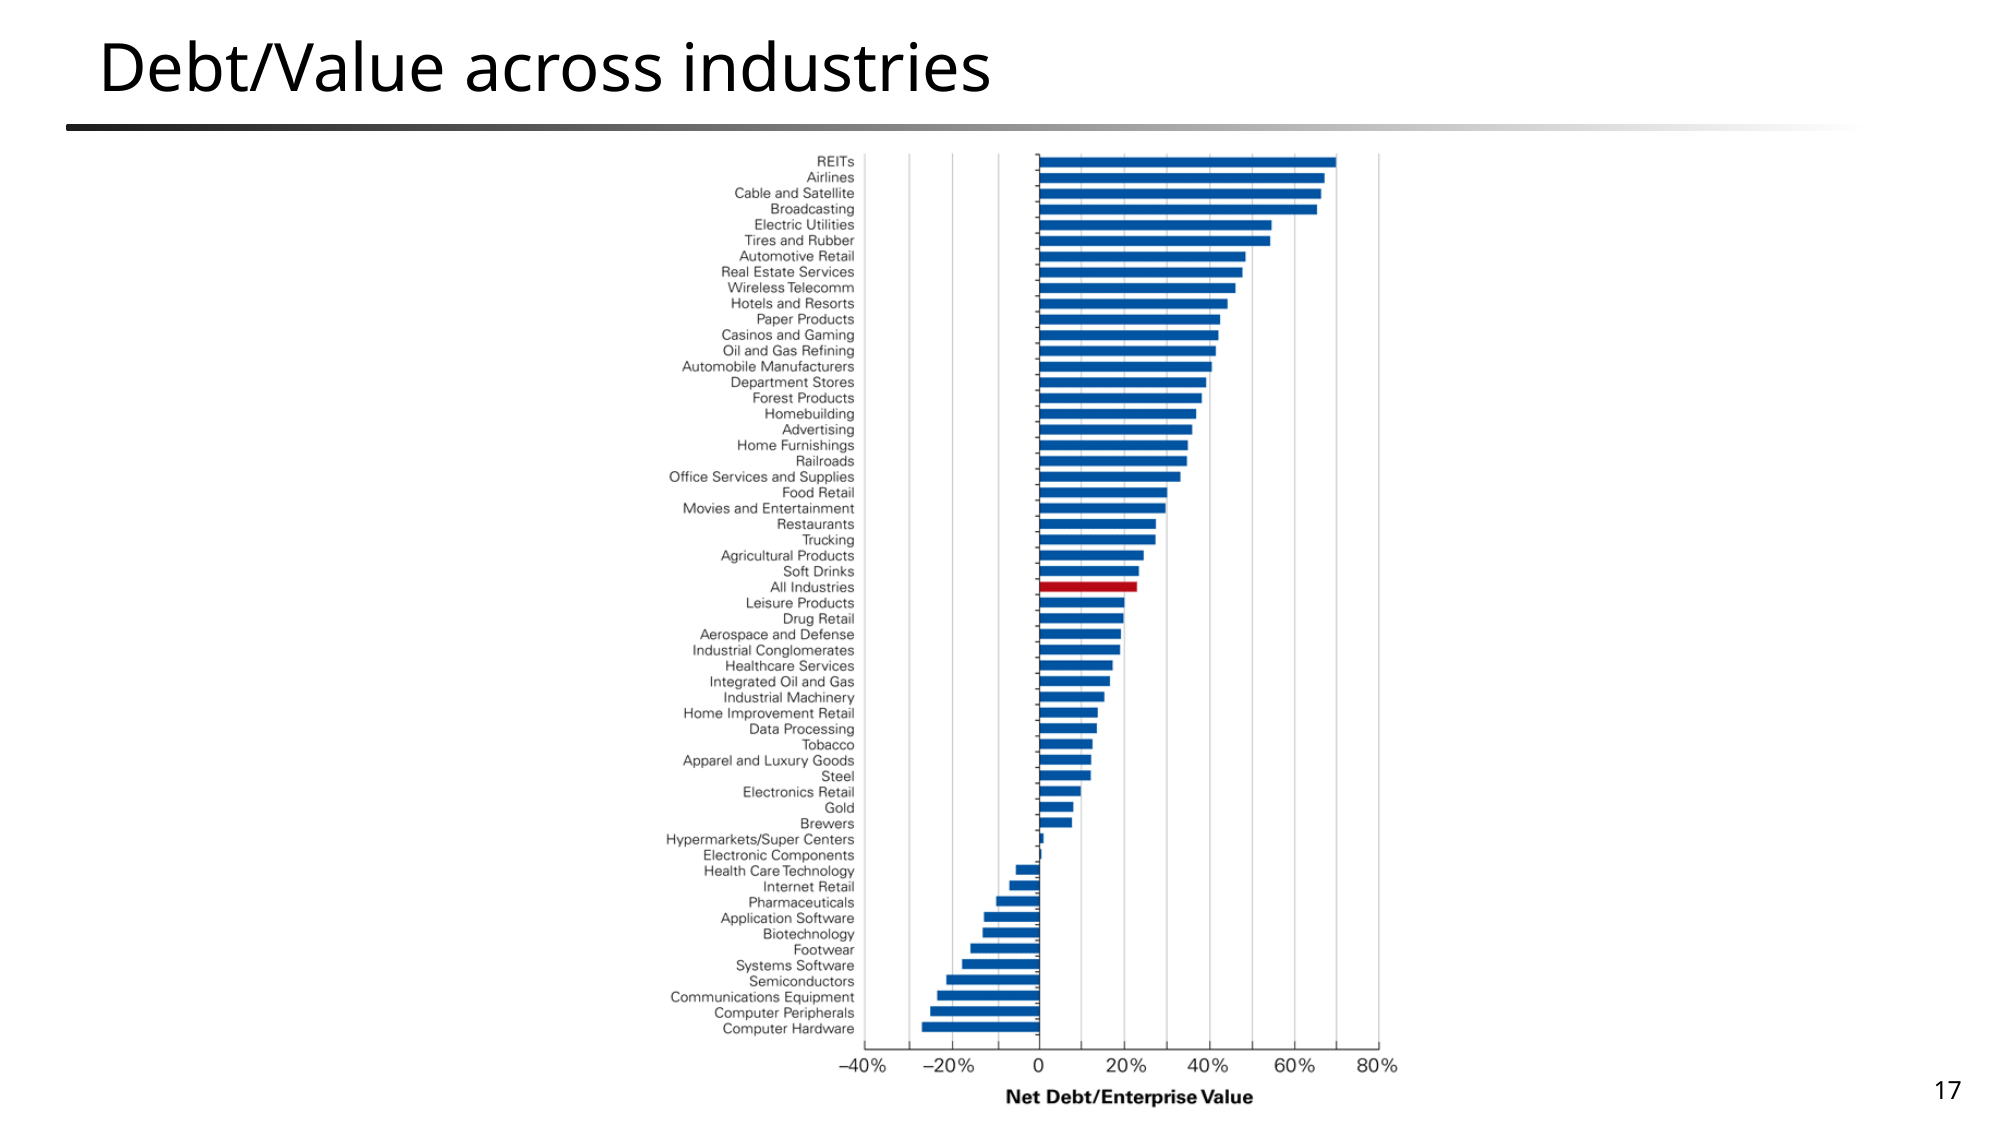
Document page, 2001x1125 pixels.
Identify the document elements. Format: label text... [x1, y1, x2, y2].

picture [661, 149, 1401, 1113]
title Debt/Value across industries [83, 9, 1934, 113]
